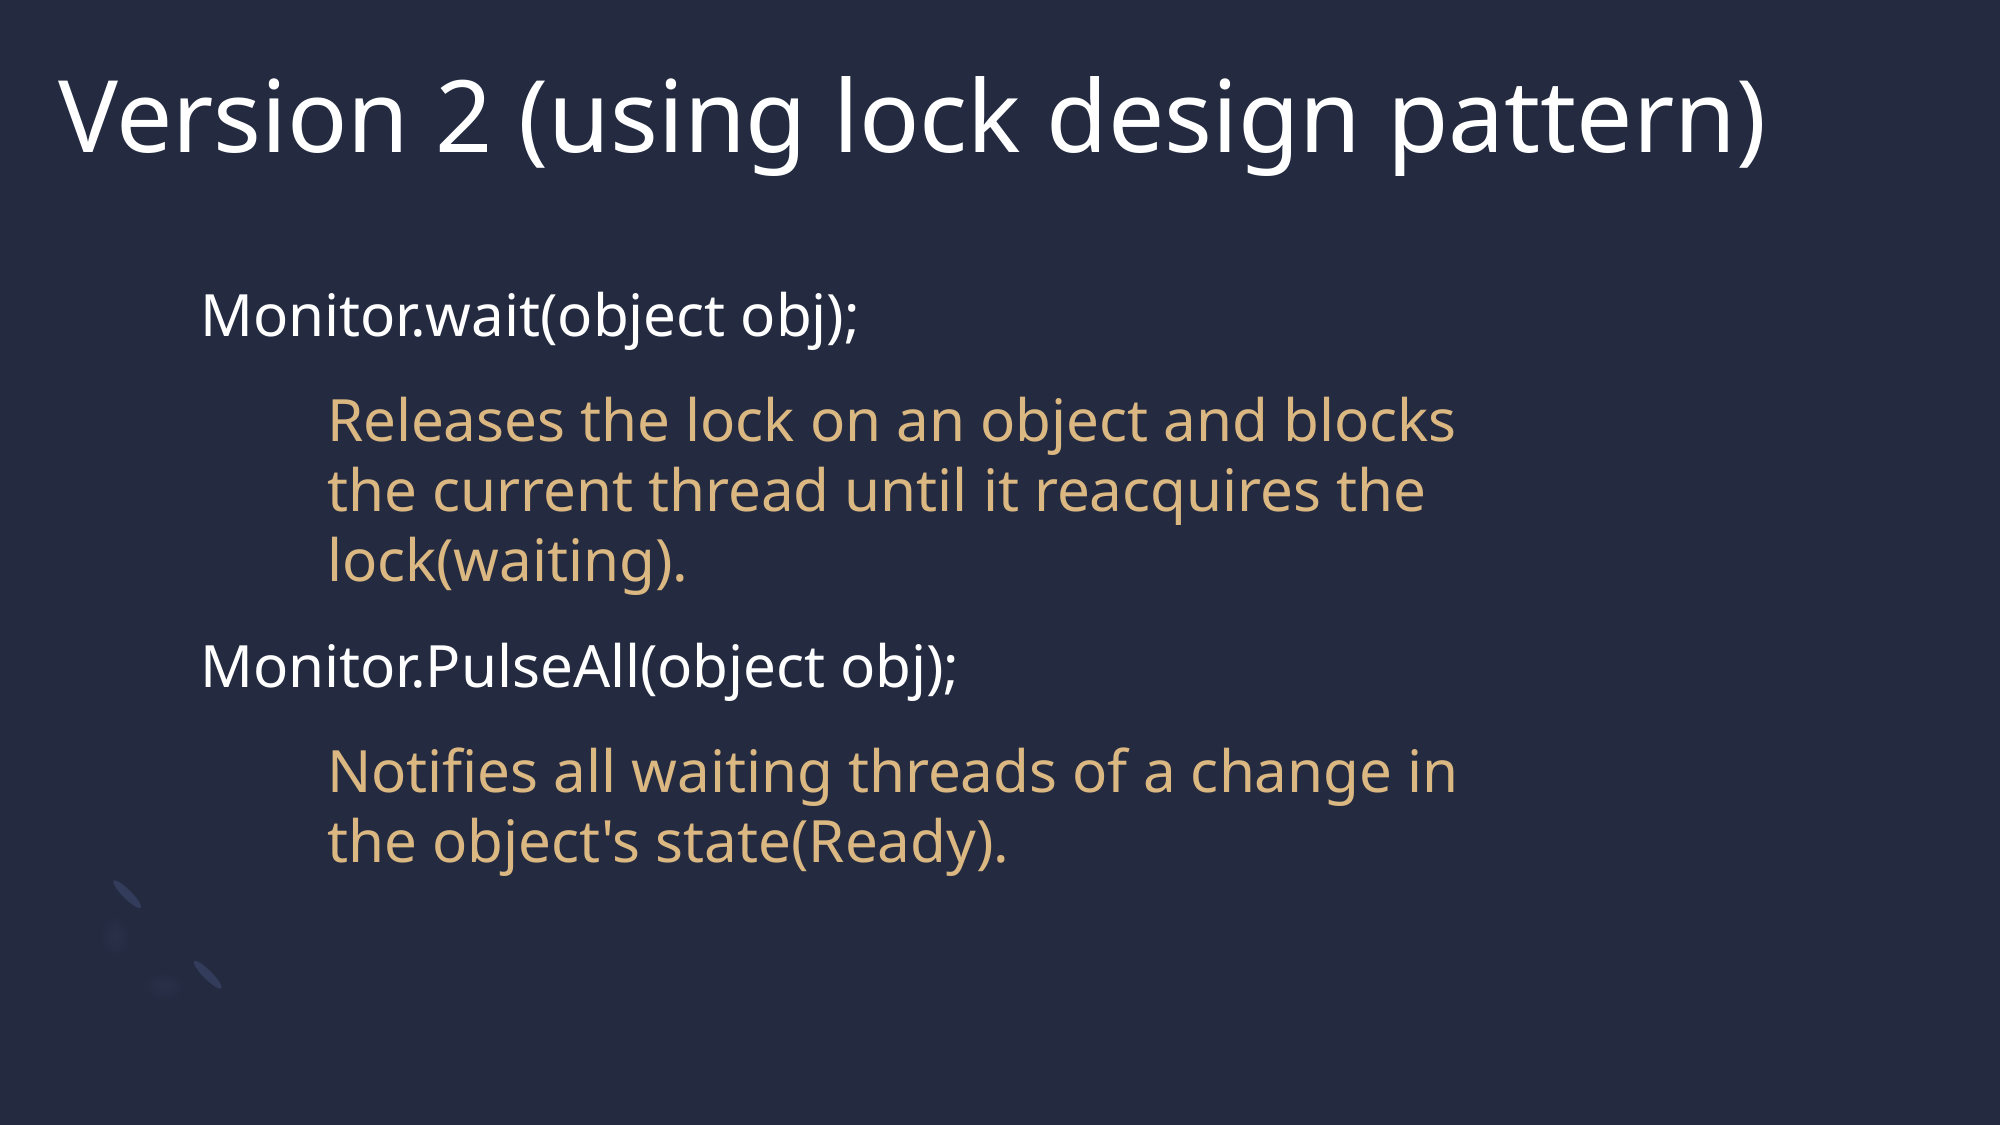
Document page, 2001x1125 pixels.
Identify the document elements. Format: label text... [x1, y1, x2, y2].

title Version 2 (using lock design pattern) [58, 52, 1878, 271]
text_box Monitor.PulseAll(object obj); [185, 621, 1361, 707]
text_box Monitor.wait(object obj); [185, 270, 1361, 356]
text_box Releases the lock on an object and blocks the current thread until it reacquires the lock(waiting). [312, 375, 1488, 601]
text_box Notifies all waiting threads of a change in the object's state(Ready). [312, 726, 1488, 882]
